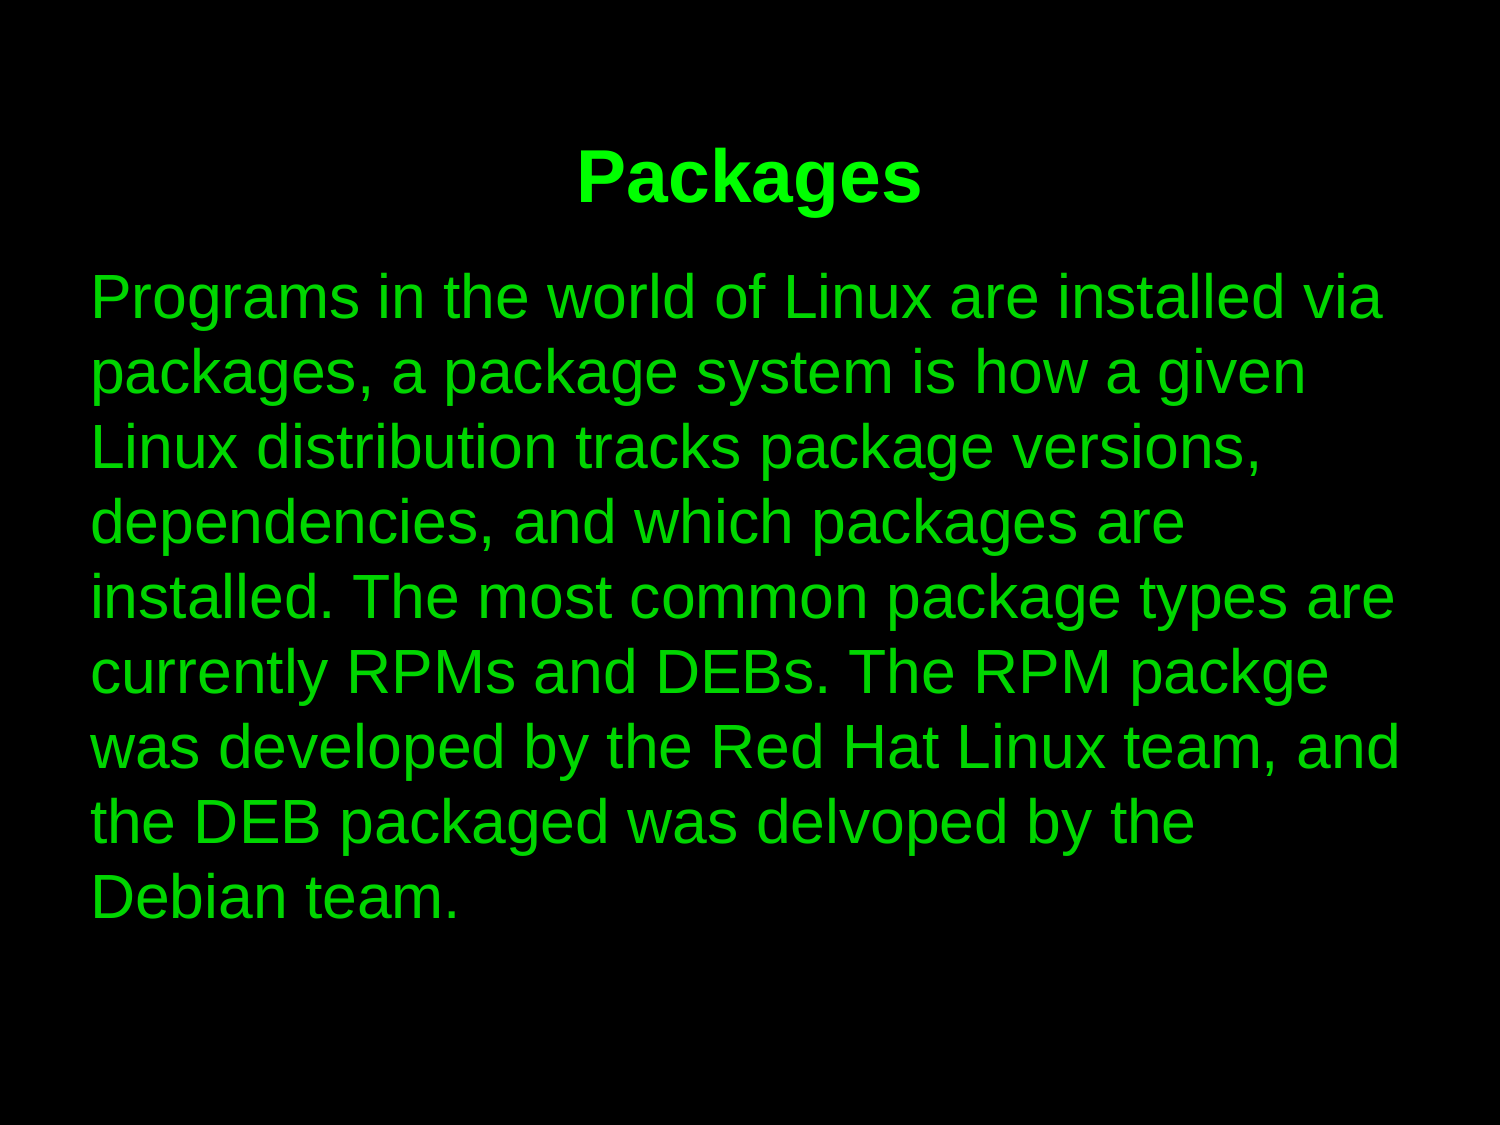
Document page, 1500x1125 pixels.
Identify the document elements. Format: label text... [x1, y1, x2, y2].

list Programs in the world of Linux are installed via packages, a package system is how a given Linux distribution tracks package versions, dependencies, and which packages are installed. The most common package types are currently RPMs and DEBs. The RPM packge was developed by the Red Hat Linux team, and the DEB packaged was delvoped by the Debian team. [75, 241, 1425, 1057]
title Packages [75, 45, 1425, 233]
